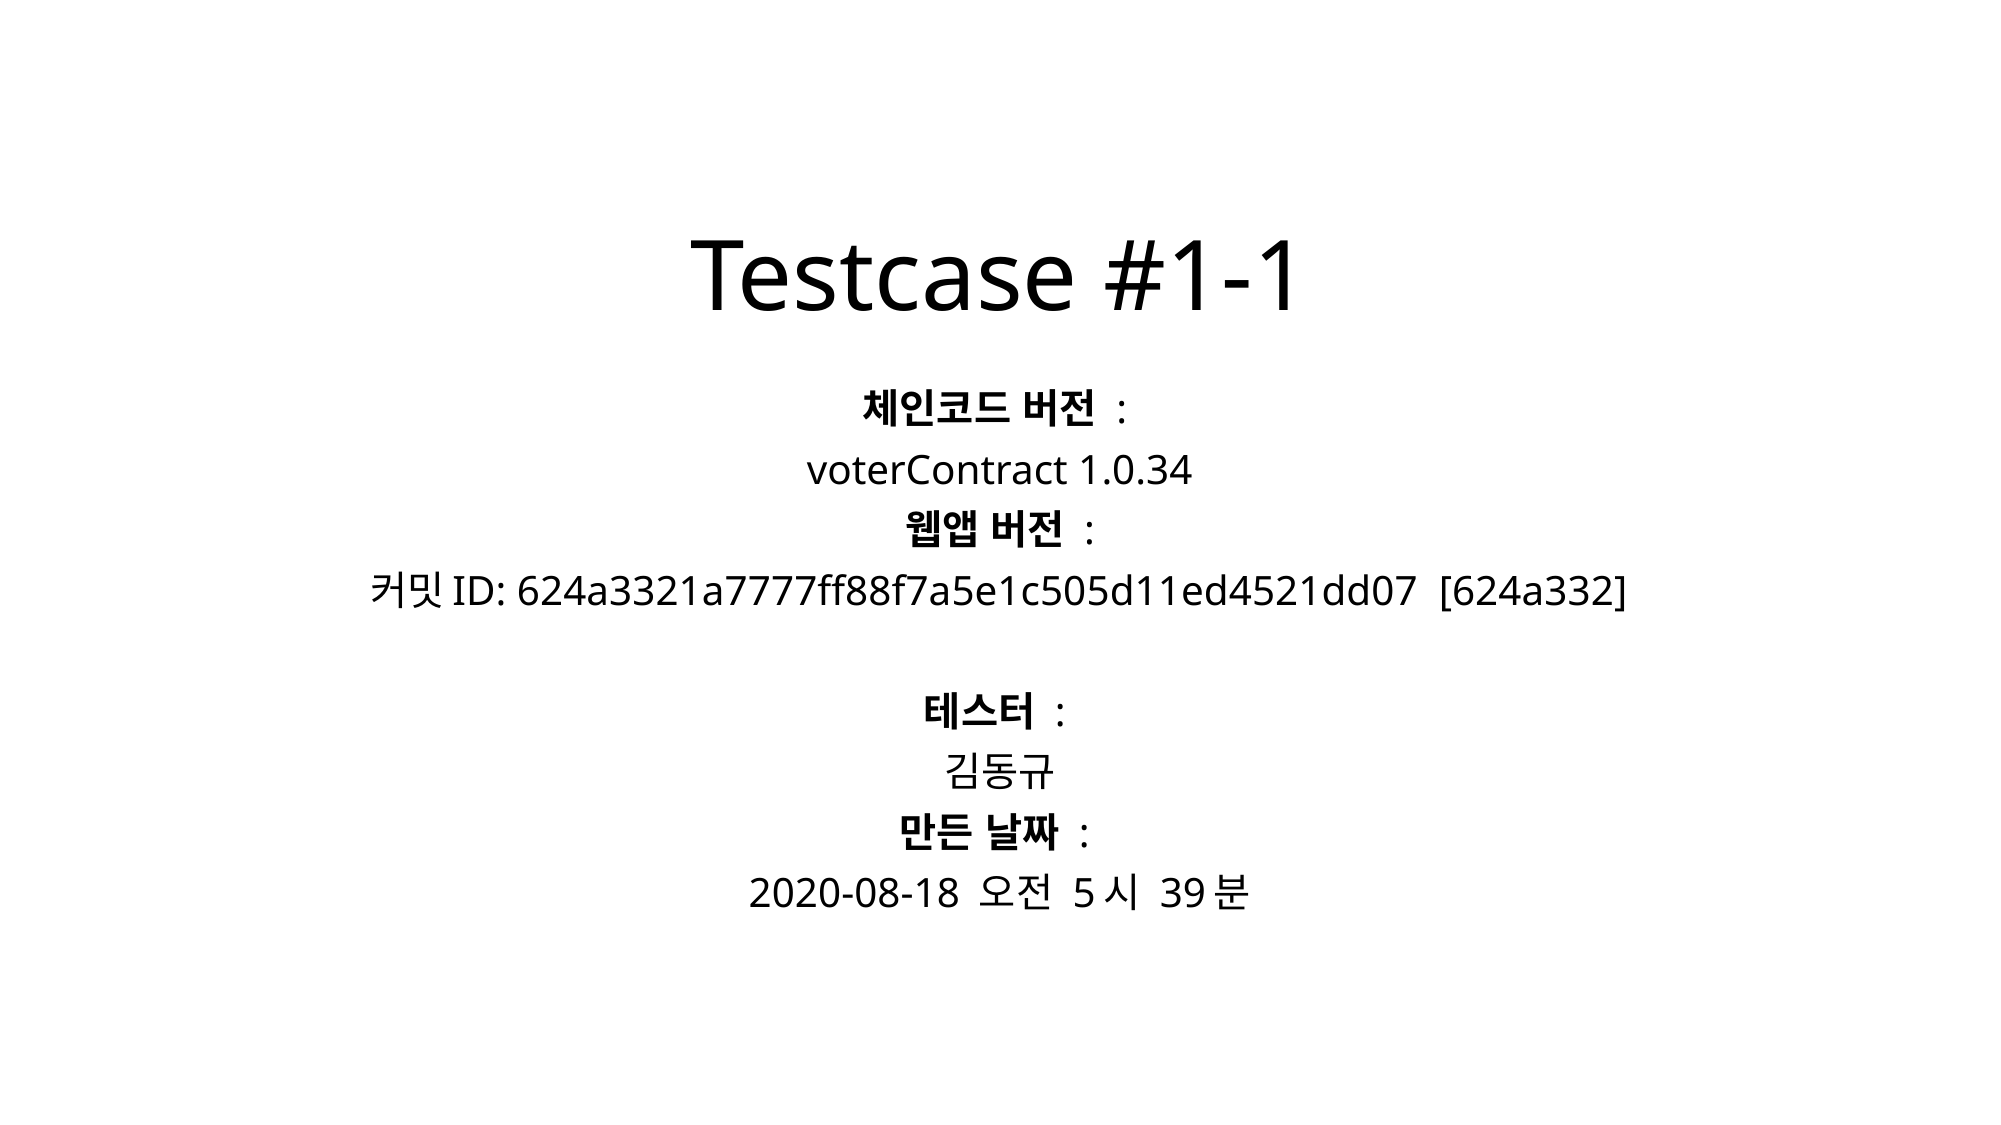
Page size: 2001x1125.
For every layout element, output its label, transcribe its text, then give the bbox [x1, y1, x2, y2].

subtitle 체인코드 버전 : voterContract 1.0.34 웹앱 버전 : 커밋ID: 624a3321a7777ff88f7a5e1c505d11ed4521dd07 [624a332] 테스터 : 김동규 만든 날짜 : 2020-08-18 오전 5시 39분 [249, 381, 1750, 926]
title Testcase #1-1 [249, 218, 1750, 340]
